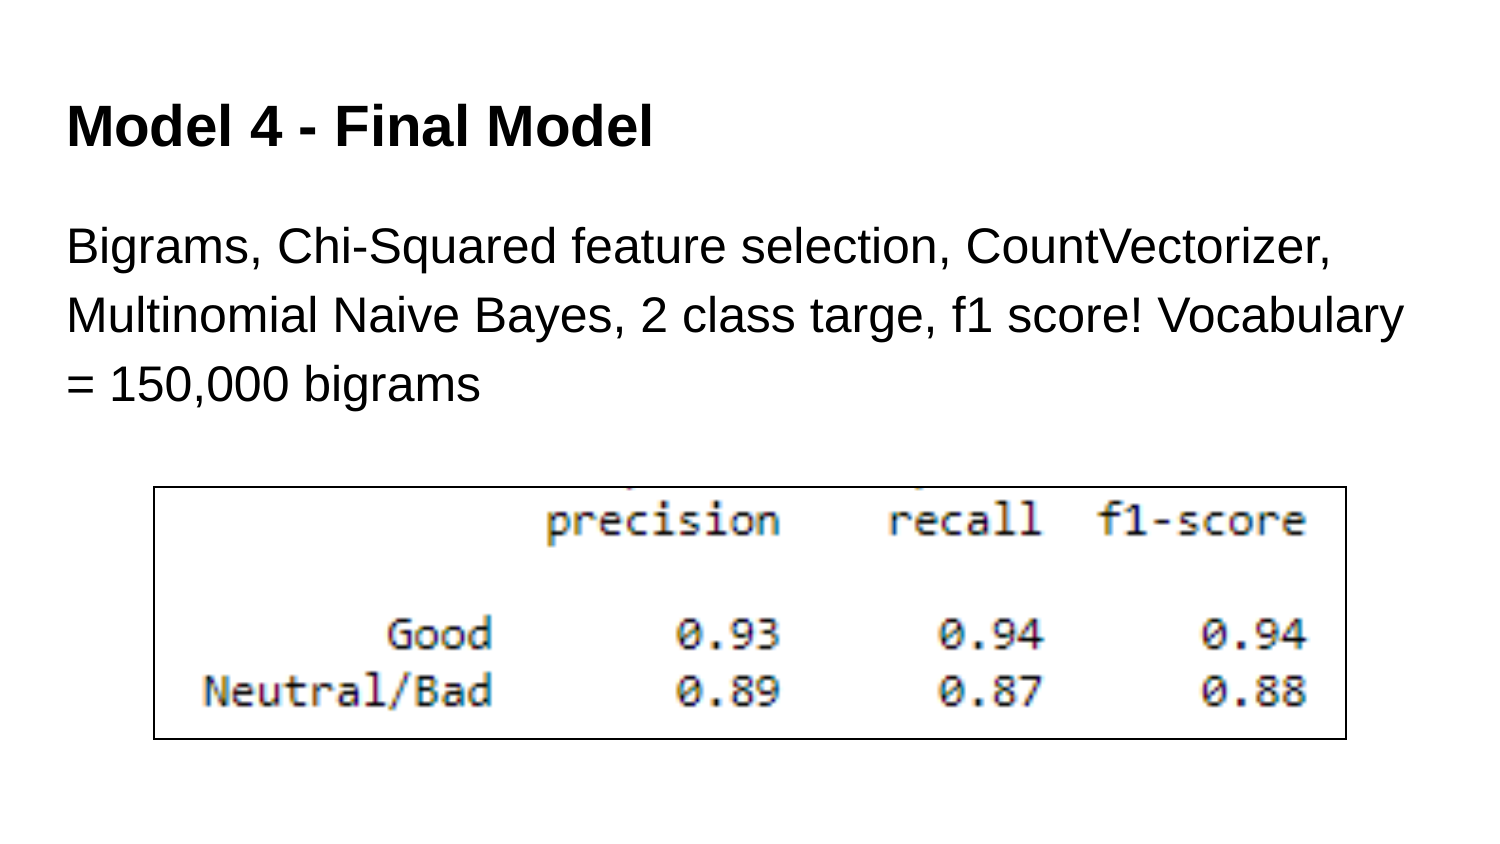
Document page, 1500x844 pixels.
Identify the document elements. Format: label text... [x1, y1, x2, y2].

picture [154, 487, 1346, 738]
title Model 4 - Final Model [51, 72, 1449, 167]
list Bigrams, Chi-Squared feature selection, CountVectorizer, Multinomial Naive Bayes, 2 class targe, f1 score! Vocabulary = 150,000 bigrams [51, 189, 1449, 750]
